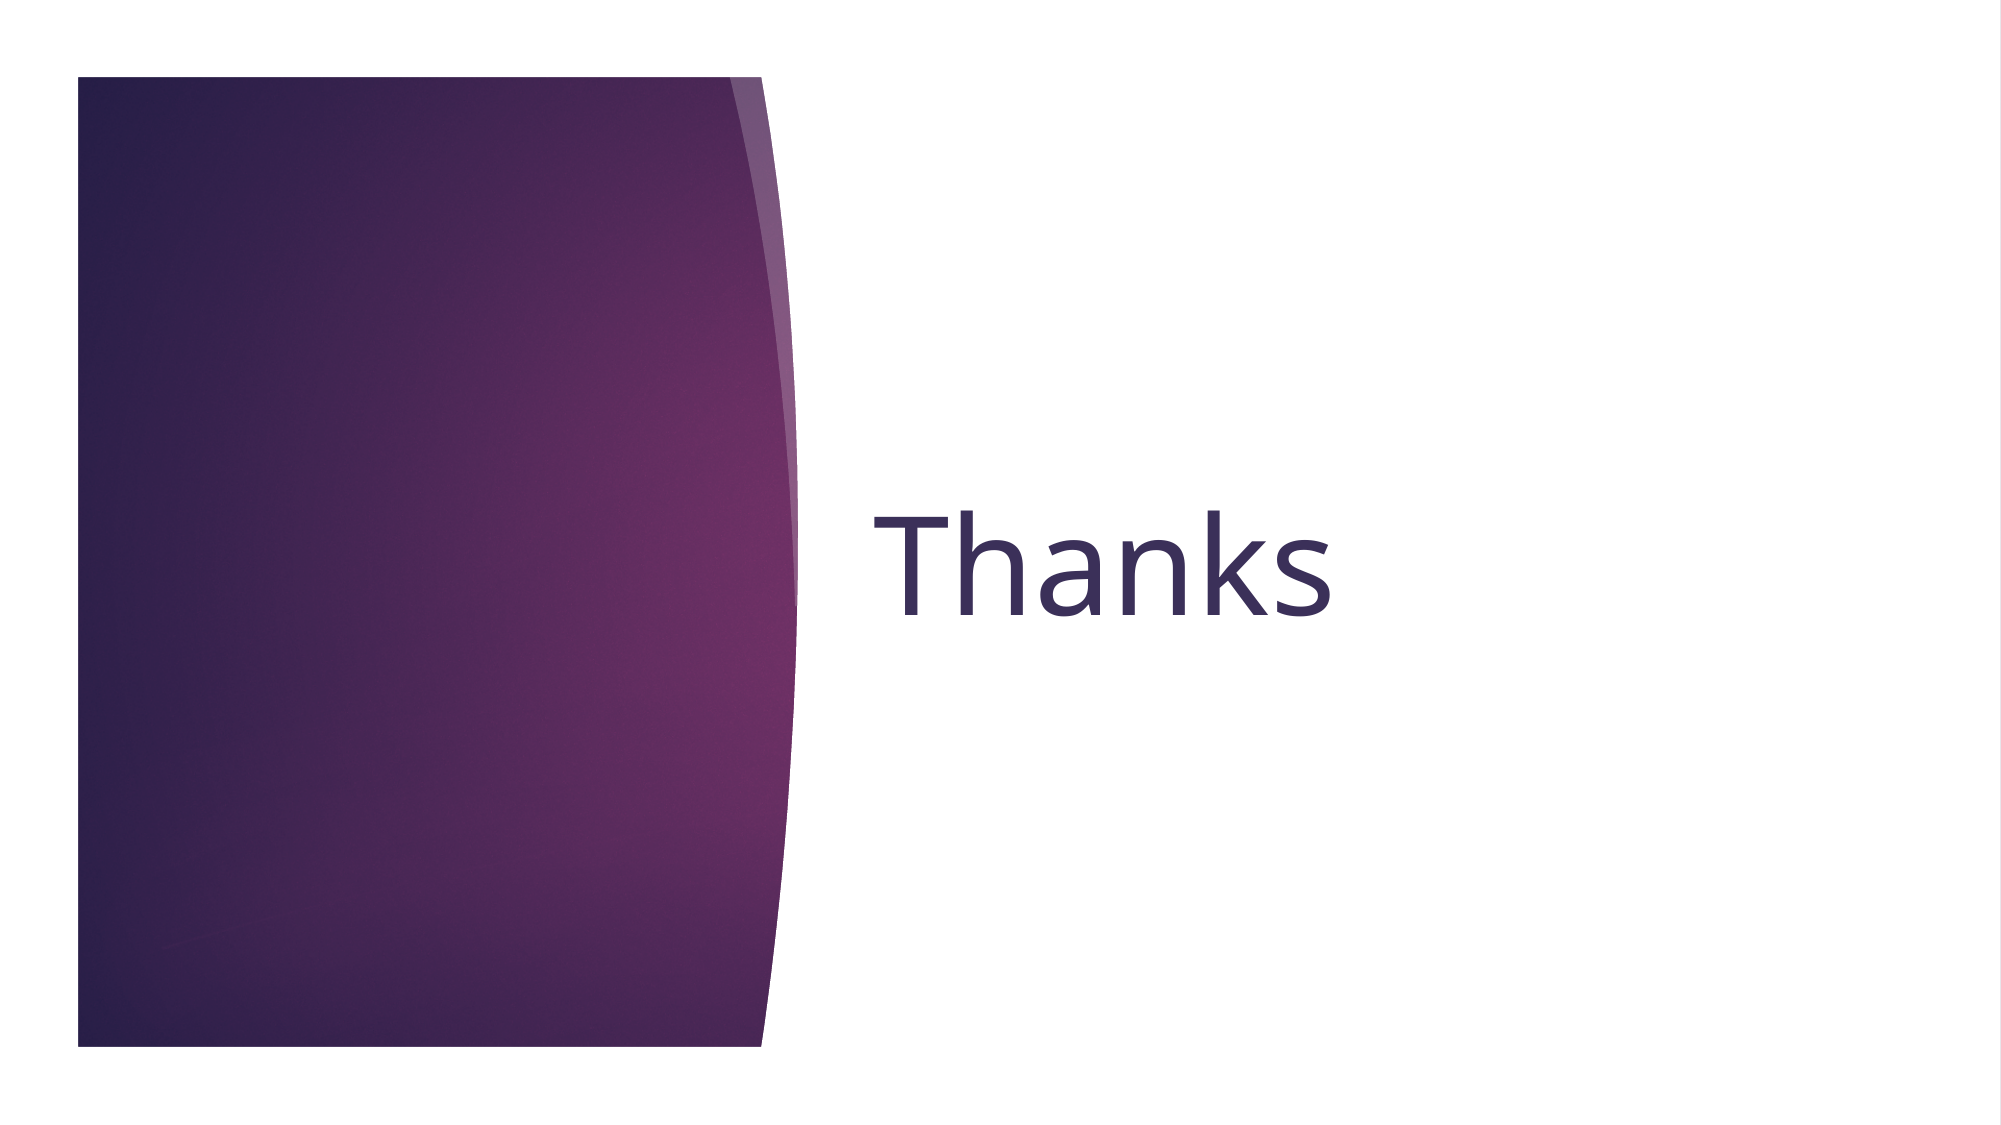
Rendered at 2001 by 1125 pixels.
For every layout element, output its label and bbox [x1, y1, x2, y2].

text_box [0, 0, 2000, 1125]
